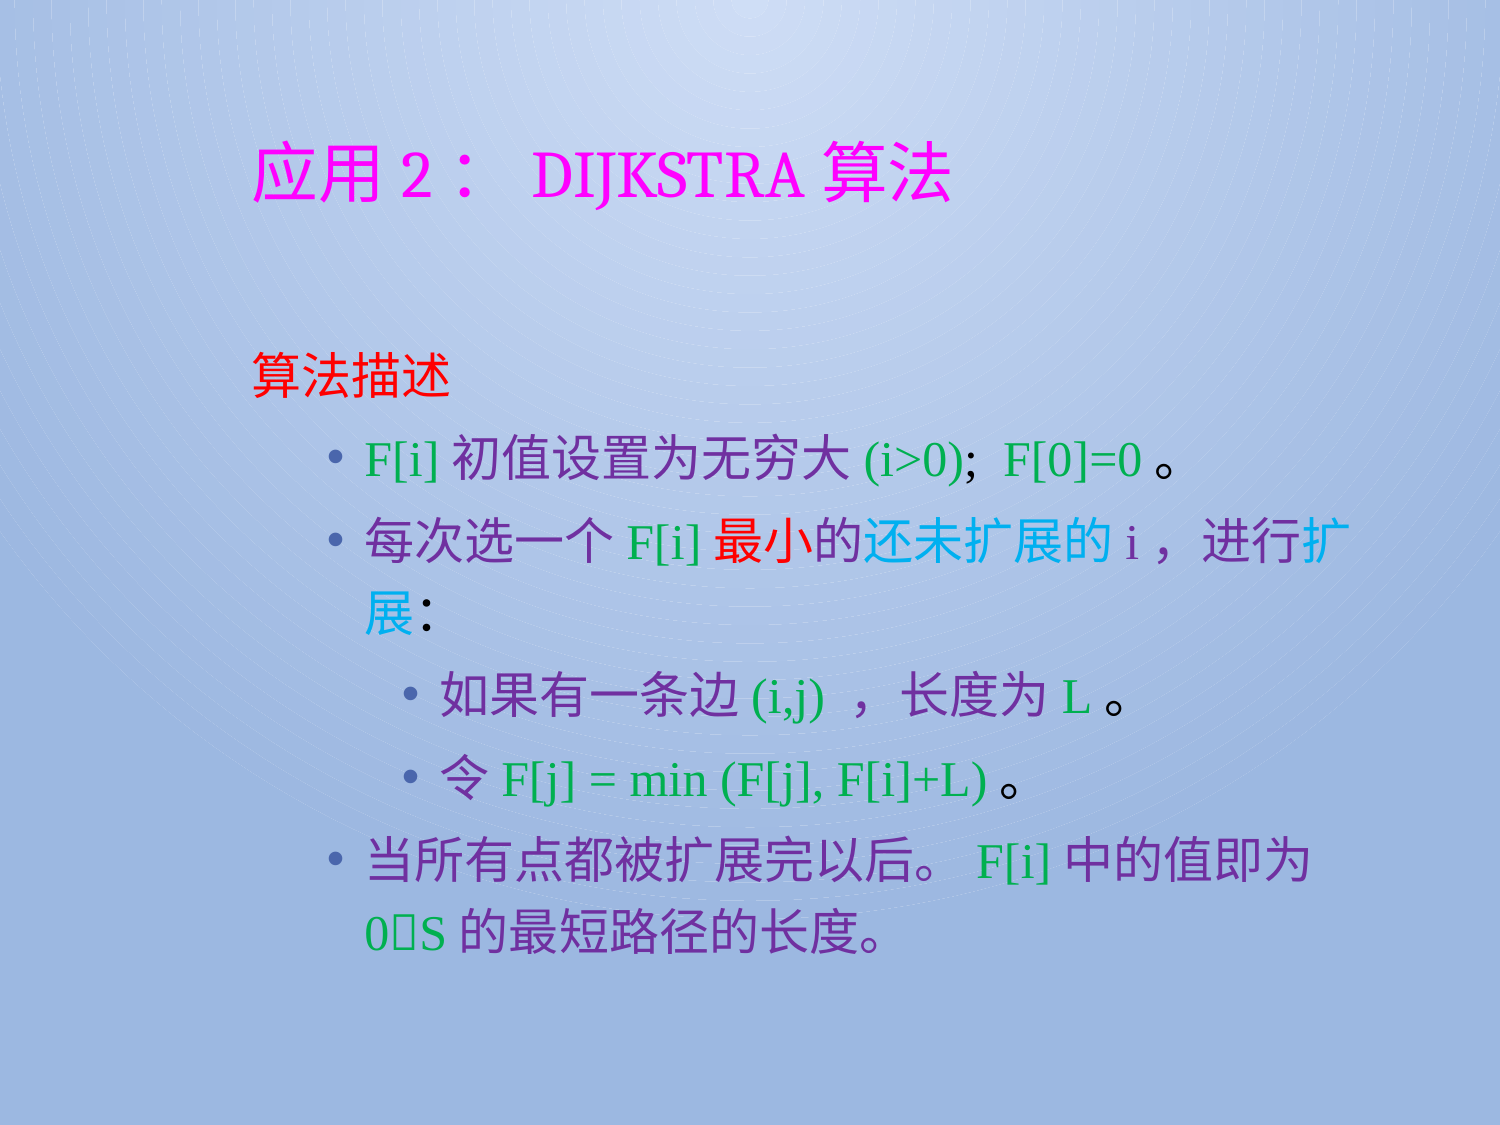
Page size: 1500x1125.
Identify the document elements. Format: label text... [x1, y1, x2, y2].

list 算法描述 F[i]初值设置为无穷大(i>0); F[0]=0。 每次选一个F[i]最小的还未扩展的i，进行扩展： 如果有一条边(i,j) ，长度为L。 令F[j] = min (F[j], F[i]+L)。 当所有点都被扩展完以后。F[i]中的值即为0S的最短路径的长度。 [236, 324, 1381, 994]
title 应用2：Dijkstra算法 [236, 131, 1315, 305]
